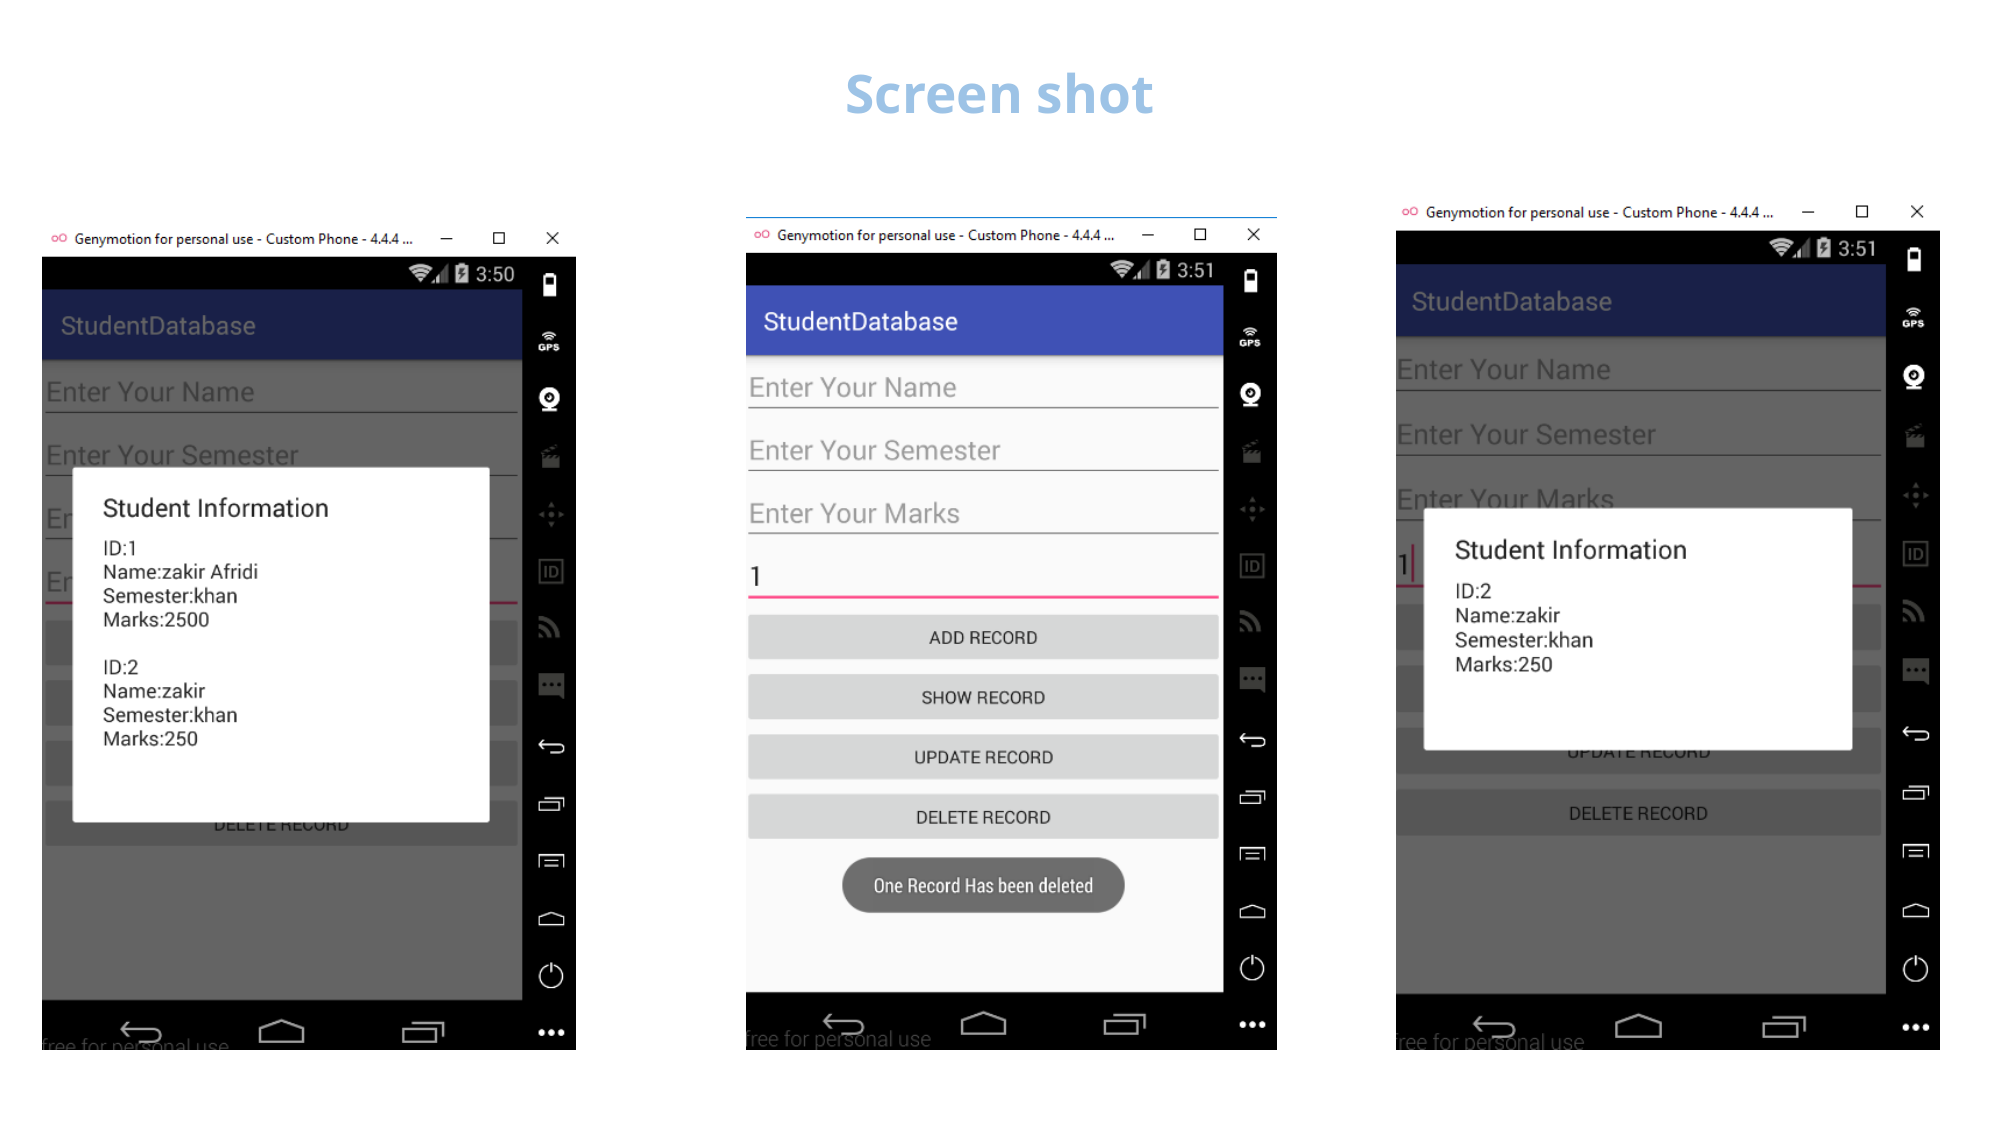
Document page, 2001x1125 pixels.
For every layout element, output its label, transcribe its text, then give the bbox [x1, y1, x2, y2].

picture [1396, 196, 1940, 1050]
title Screen shot [137, 59, 1863, 134]
picture [746, 217, 1277, 1050]
picture [42, 223, 576, 1050]
